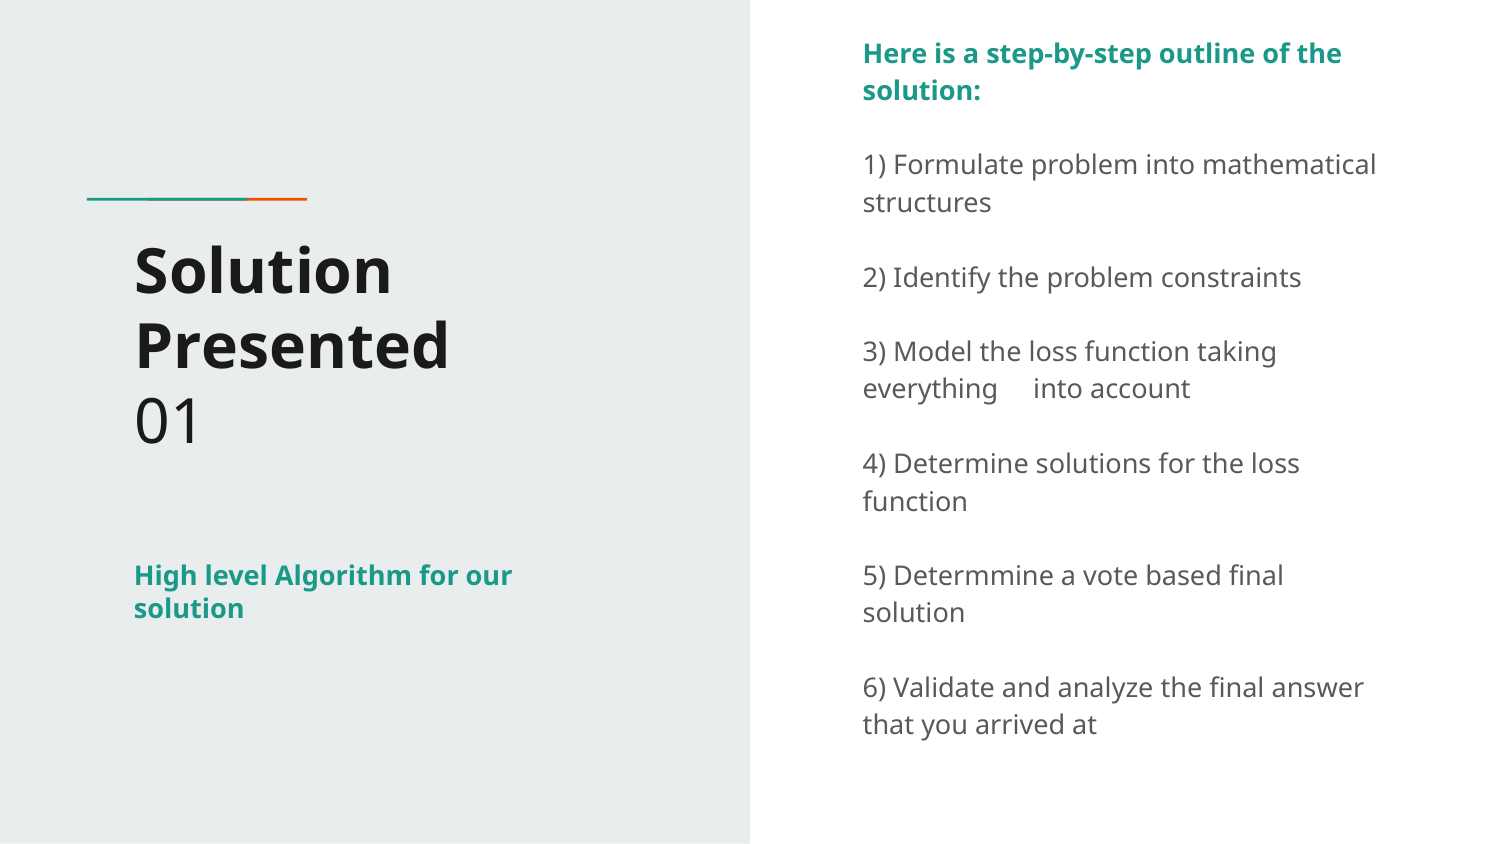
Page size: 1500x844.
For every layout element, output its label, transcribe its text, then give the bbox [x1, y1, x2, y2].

subtitle High level Algorithm for our solution [118, 543, 623, 669]
title Solution Presented 01 [119, 216, 662, 494]
text_box Here is a step-by-step outline of the solution: 1) Formulate problem into mathematical structures 2) Identify the problem constraints 3) Model the loss function taking everything into account 4) Determine solutions for the loss function 5) Determmine a vote based final solution 6) Validate and analyze the final answer that you arrived at [847, 16, 1402, 799]
